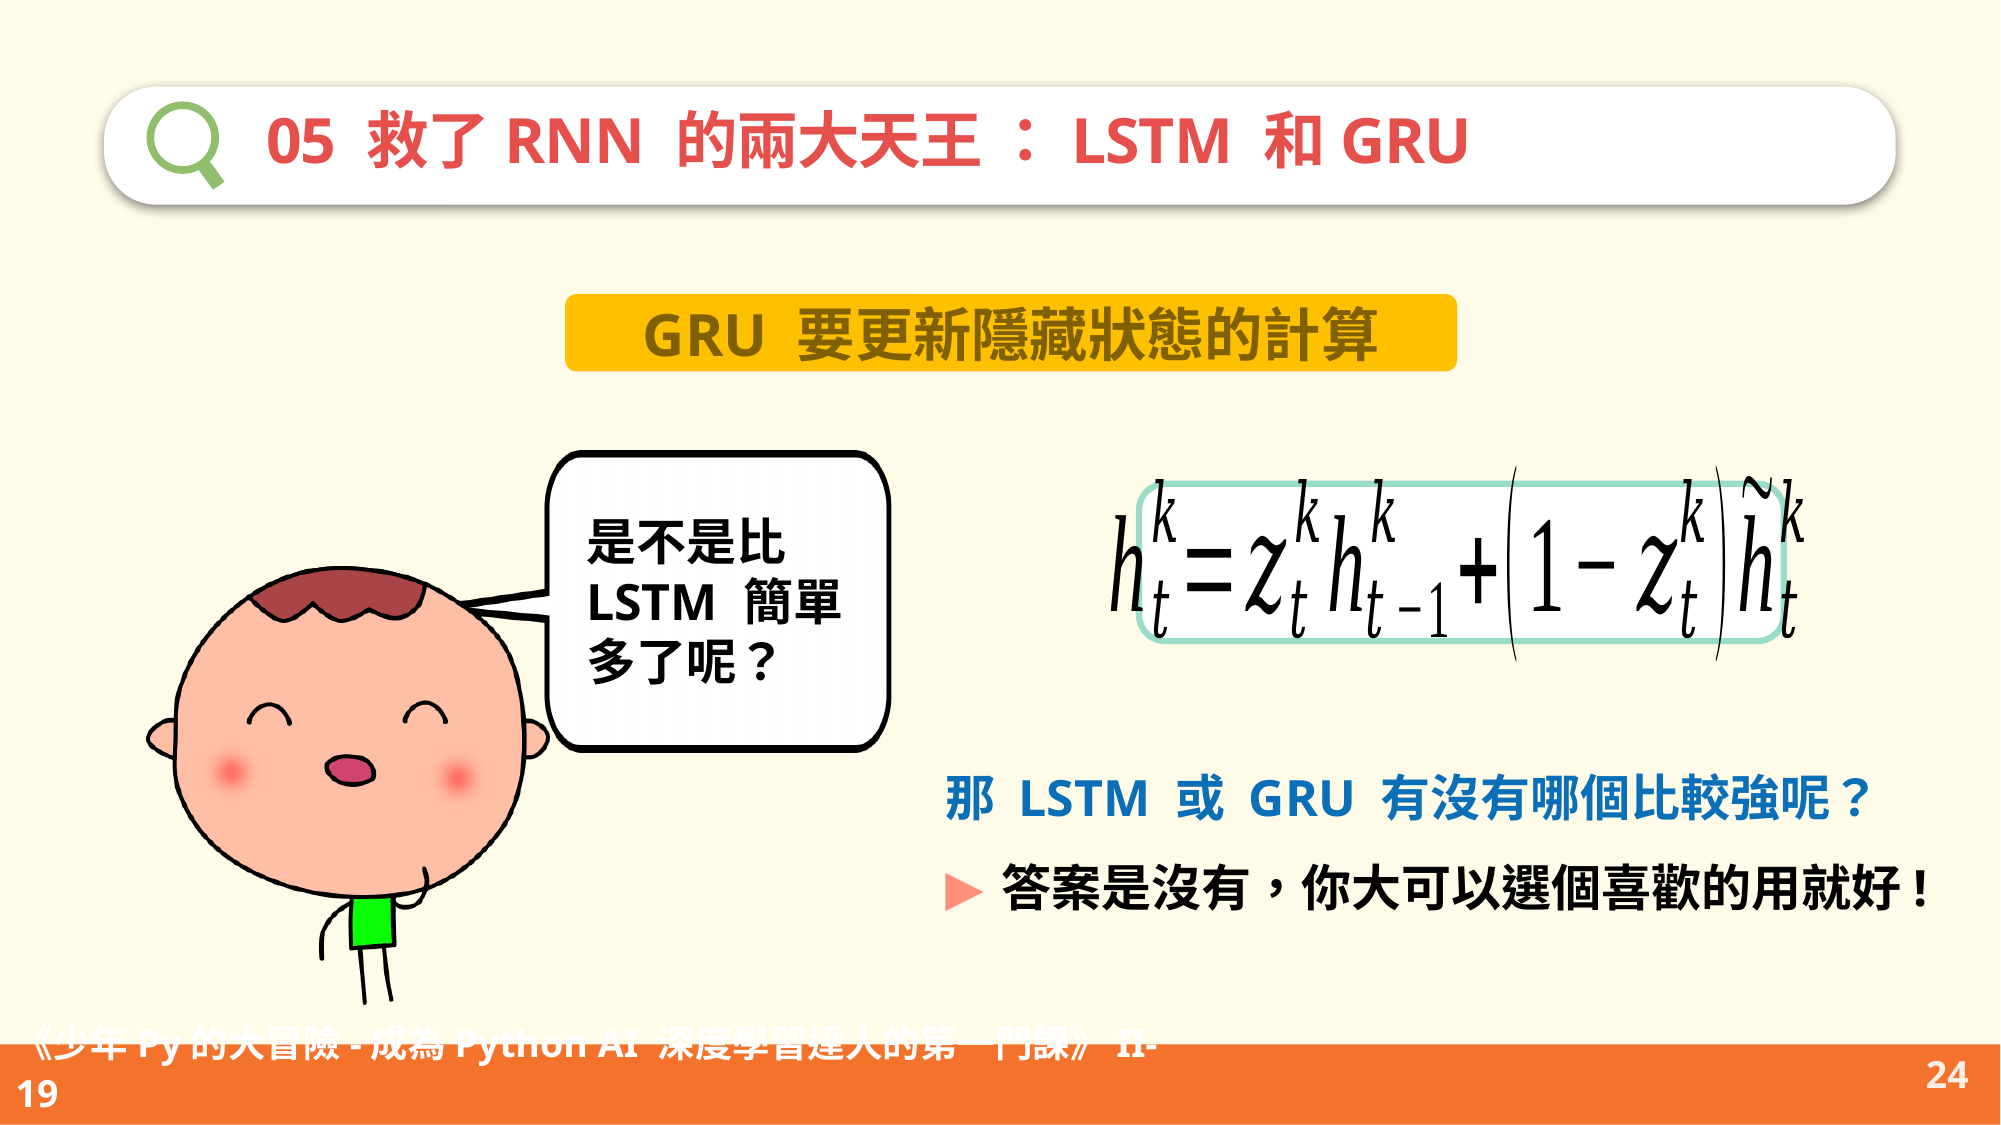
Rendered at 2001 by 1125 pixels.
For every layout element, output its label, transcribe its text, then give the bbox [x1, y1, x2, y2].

picture [129, 548, 566, 1021]
slide_number 24 [1915, 1047, 1979, 1111]
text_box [1108, 455, 1806, 670]
text_box 那 LSTM 或 GRU 有沒有哪個比較強呢？ 答案是沒有，你大可以選個喜歡的用就好! [933, 754, 1942, 928]
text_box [435, 448, 892, 754]
text_box GRU 要更新隱藏狀態的計算 [565, 293, 1458, 372]
list 05 救了RNN 的兩大天王 ：LSTM 和GRU [257, 106, 1838, 185]
